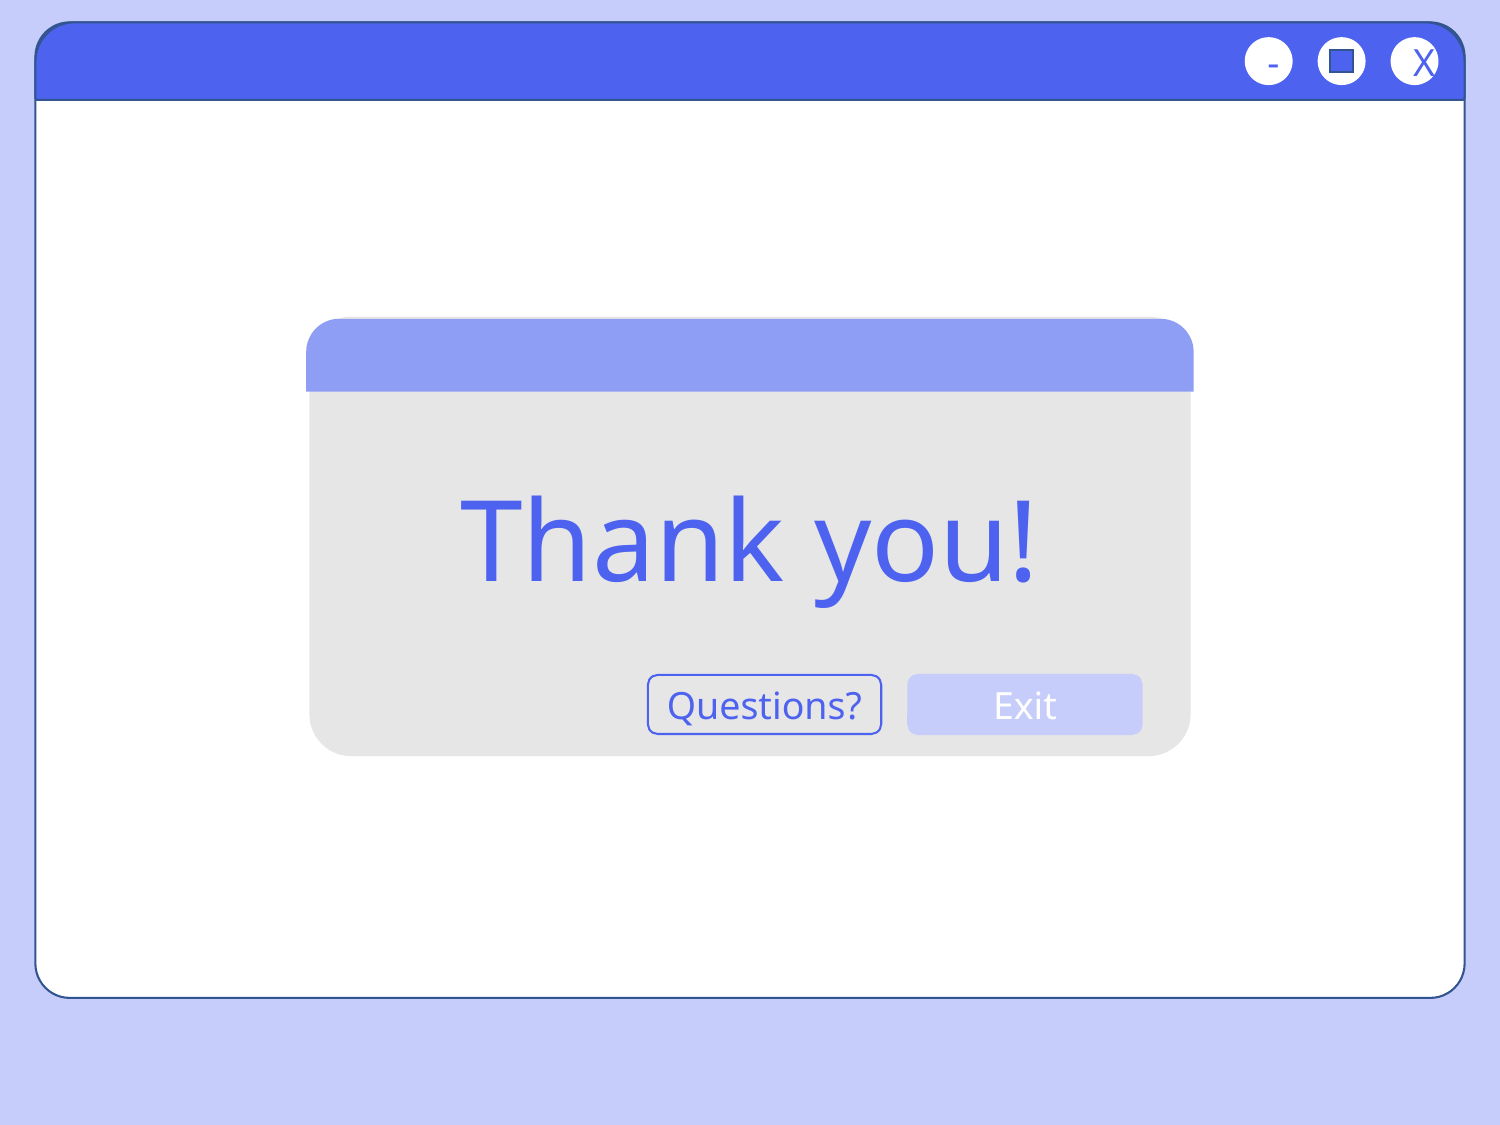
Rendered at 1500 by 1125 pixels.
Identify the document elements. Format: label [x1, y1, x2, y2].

text_box [306, 316, 1194, 757]
